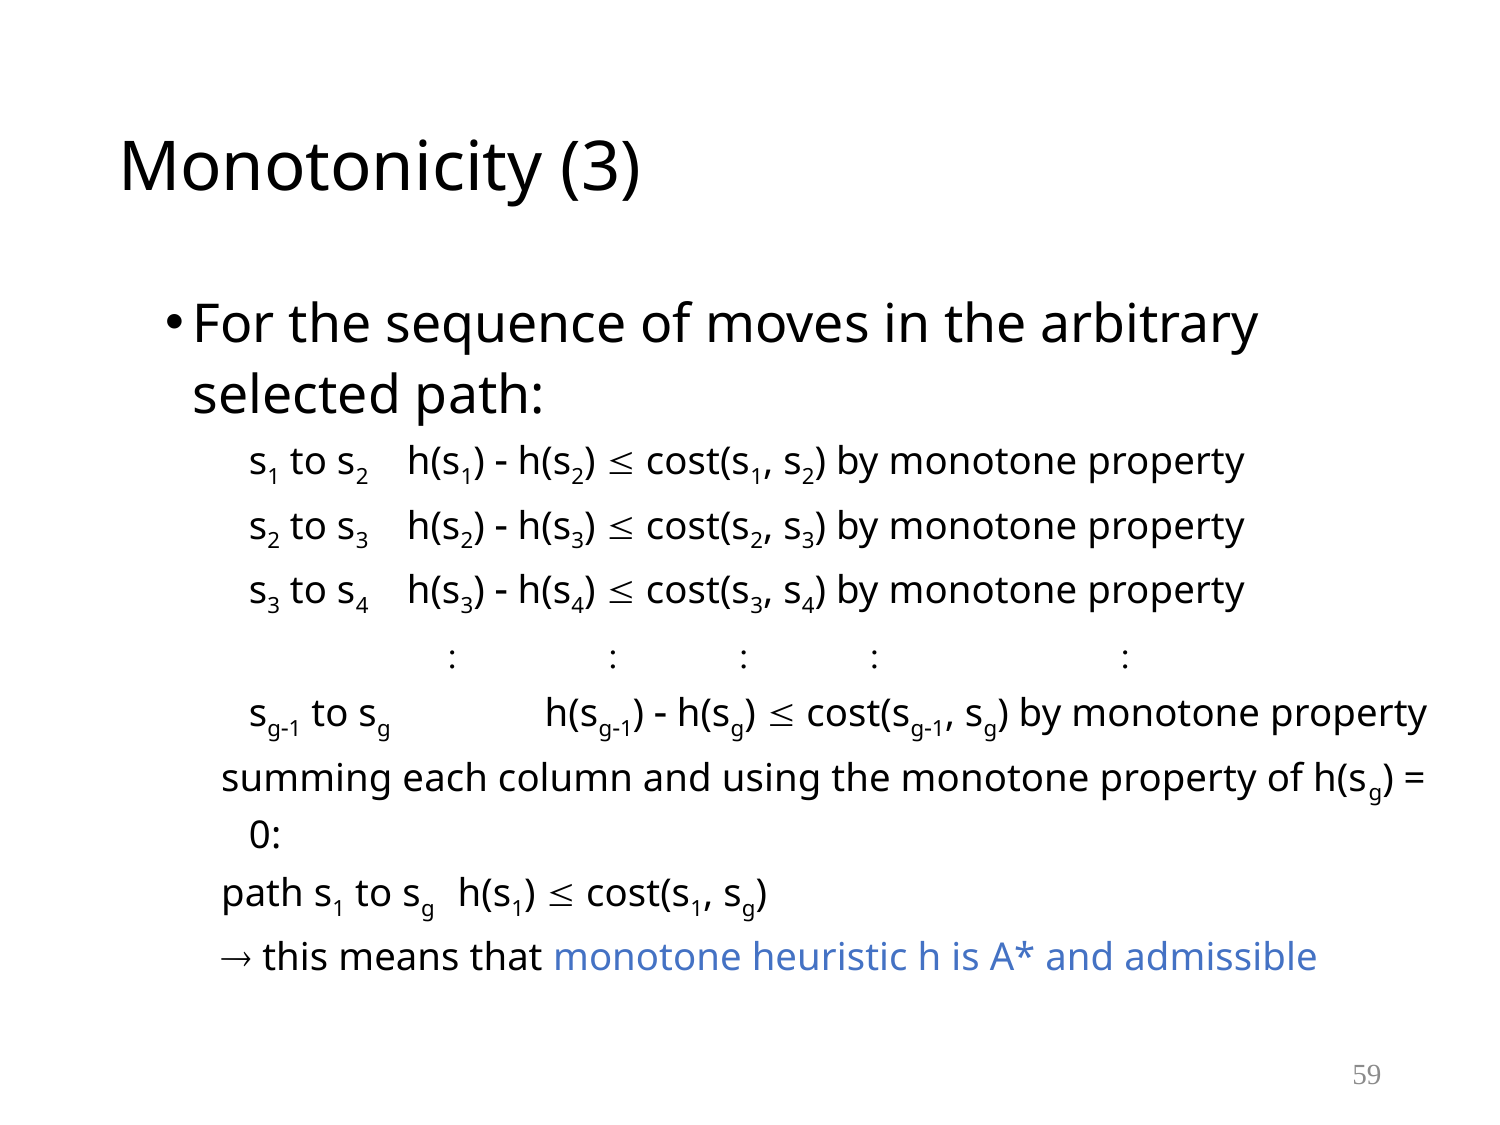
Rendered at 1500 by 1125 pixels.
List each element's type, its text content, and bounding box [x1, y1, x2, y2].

title Monotonicity (3) [103, 59, 1397, 278]
list For the sequence of moves in the arbitrary selected path: s1 to s2 h(s1)  h(s2)  cost(s1, s2) by monotone property s2 to s3 h(s2)  h(s3)  cost(s2, s3) by monotone property s3 to s4 h(s3)  h(s4)  cost(s3, s4) by monotone property      sg1 to sg h(sg1)  h(sg)  cost(sg1, sg) by monotone property summing each column and using the monotone property of h(sg) = 0: path s1 to sg h(s1)  cost(s1, sg)  this means that monotone heuristic h is A* and admissible [150, 275, 1450, 988]
slide_number 59 [1059, 1042, 1397, 1103]
